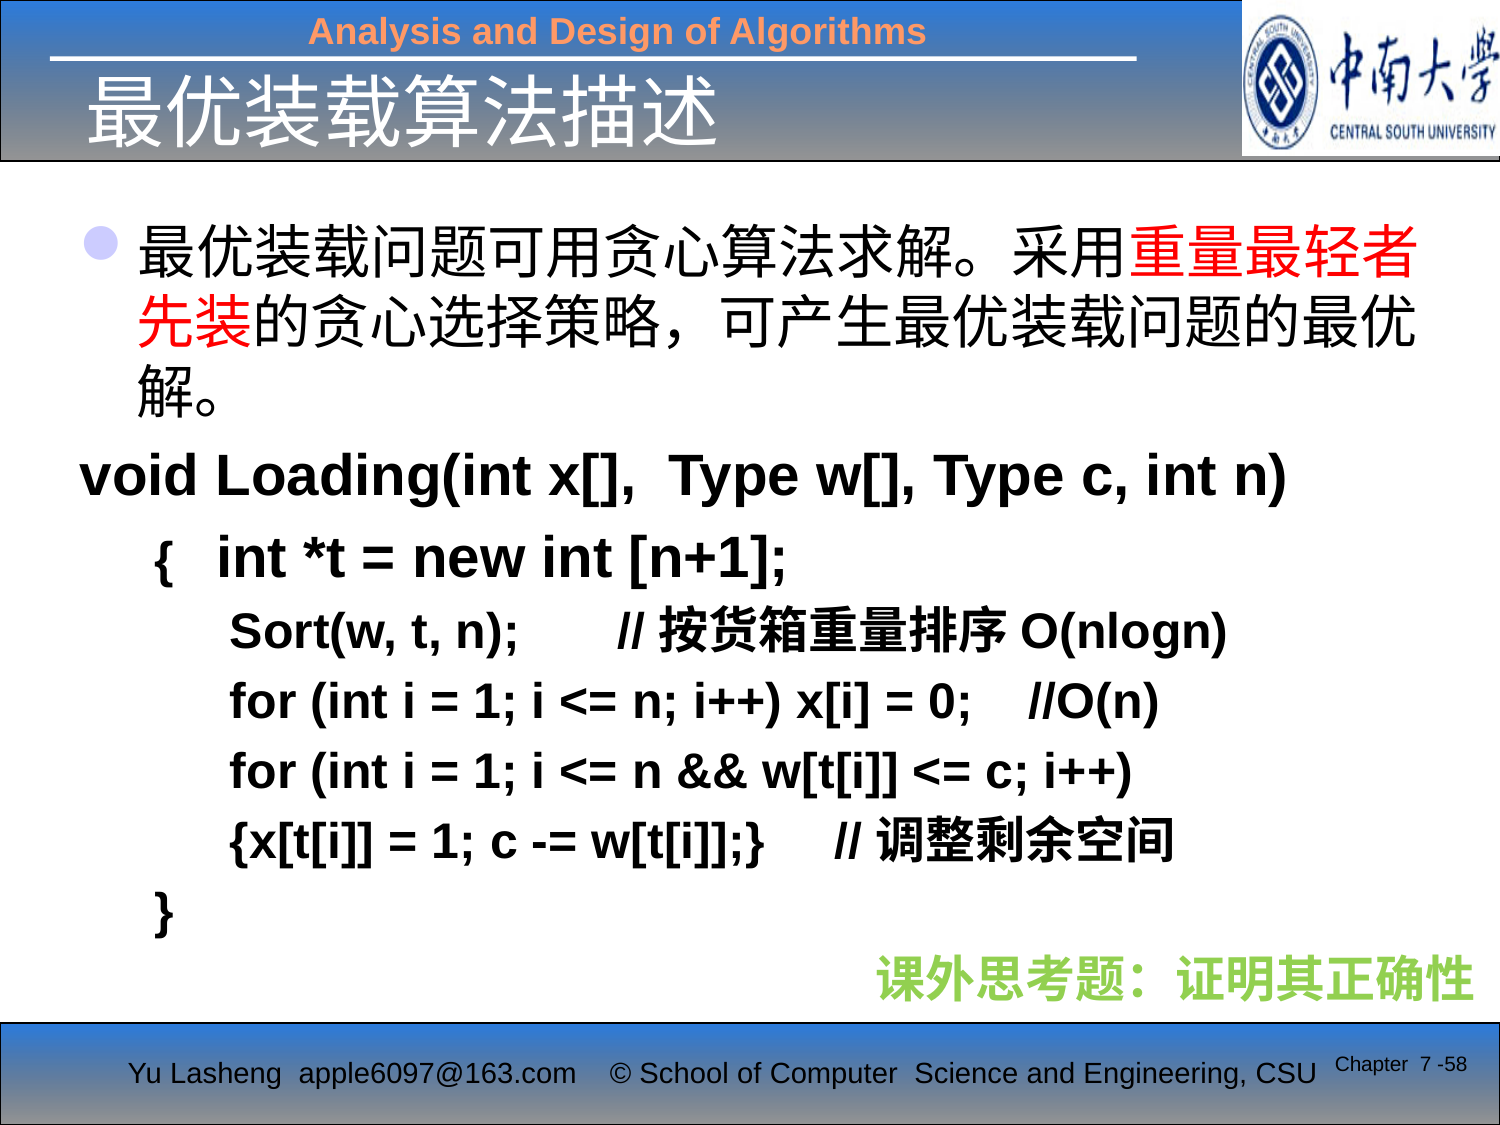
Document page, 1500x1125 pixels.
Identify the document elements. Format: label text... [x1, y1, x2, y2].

text_box 课外思考题：证明其正确性 [861, 940, 1491, 1016]
slide_number Chapter 7 -58 [1293, 1042, 1483, 1118]
title 最优装载算法描述 [70, 58, 1243, 162]
list 最优装载问题可用贪心算法求解。采用重量最轻者先装的贪心选择策略，可产生最优装载问题的最优解。 void Loading(int x[], Type w[], Type c, int n) { int *t = new int [n+1]; Sort(w, t, n); //按货箱重量排序O(nlogn) for (int i = 1; i <= n; i++) x[i] = 0; //O(n) for (int i = 1; i <= n && w[t[i]] <= c; i++) {x[t[i]] = 1; c -= w[t[i]];} //调整剩余空间 } [64, 207, 1466, 1046]
picture [1242, 0, 1500, 156]
